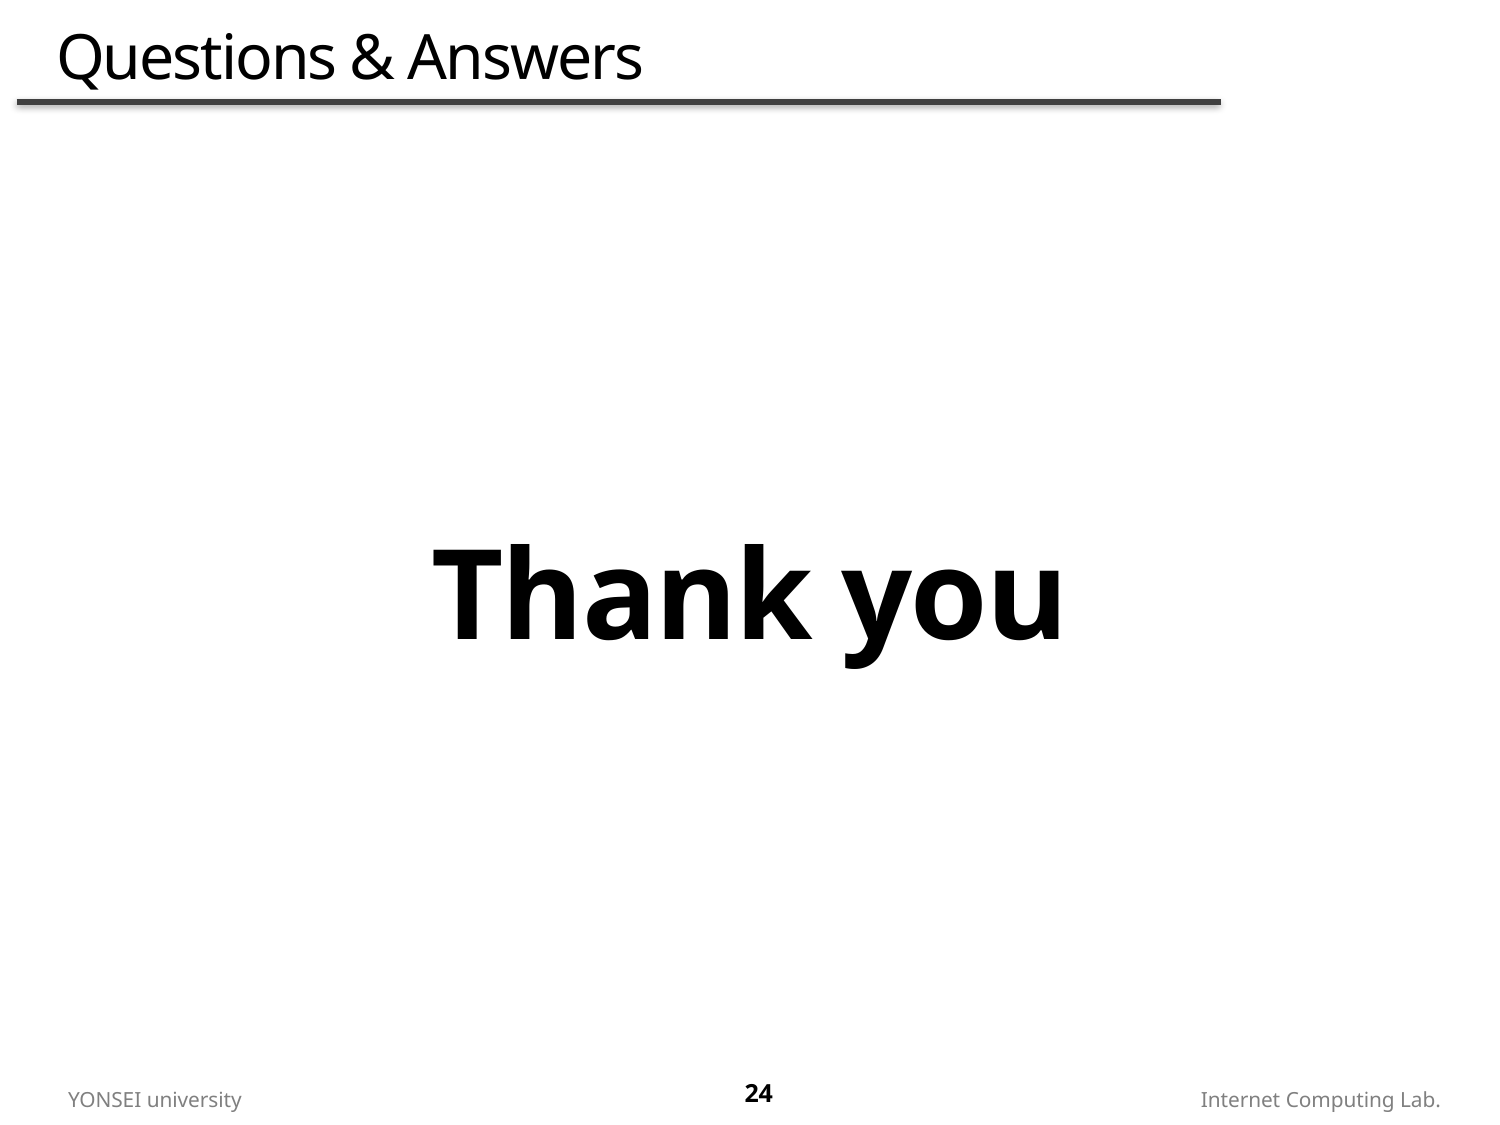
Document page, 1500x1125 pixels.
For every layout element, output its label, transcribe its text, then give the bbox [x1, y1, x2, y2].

title Questions & Answers [41, 19, 1459, 90]
slide_number 24 [714, 1064, 804, 1125]
text_box Thank you [247, 514, 1252, 664]
